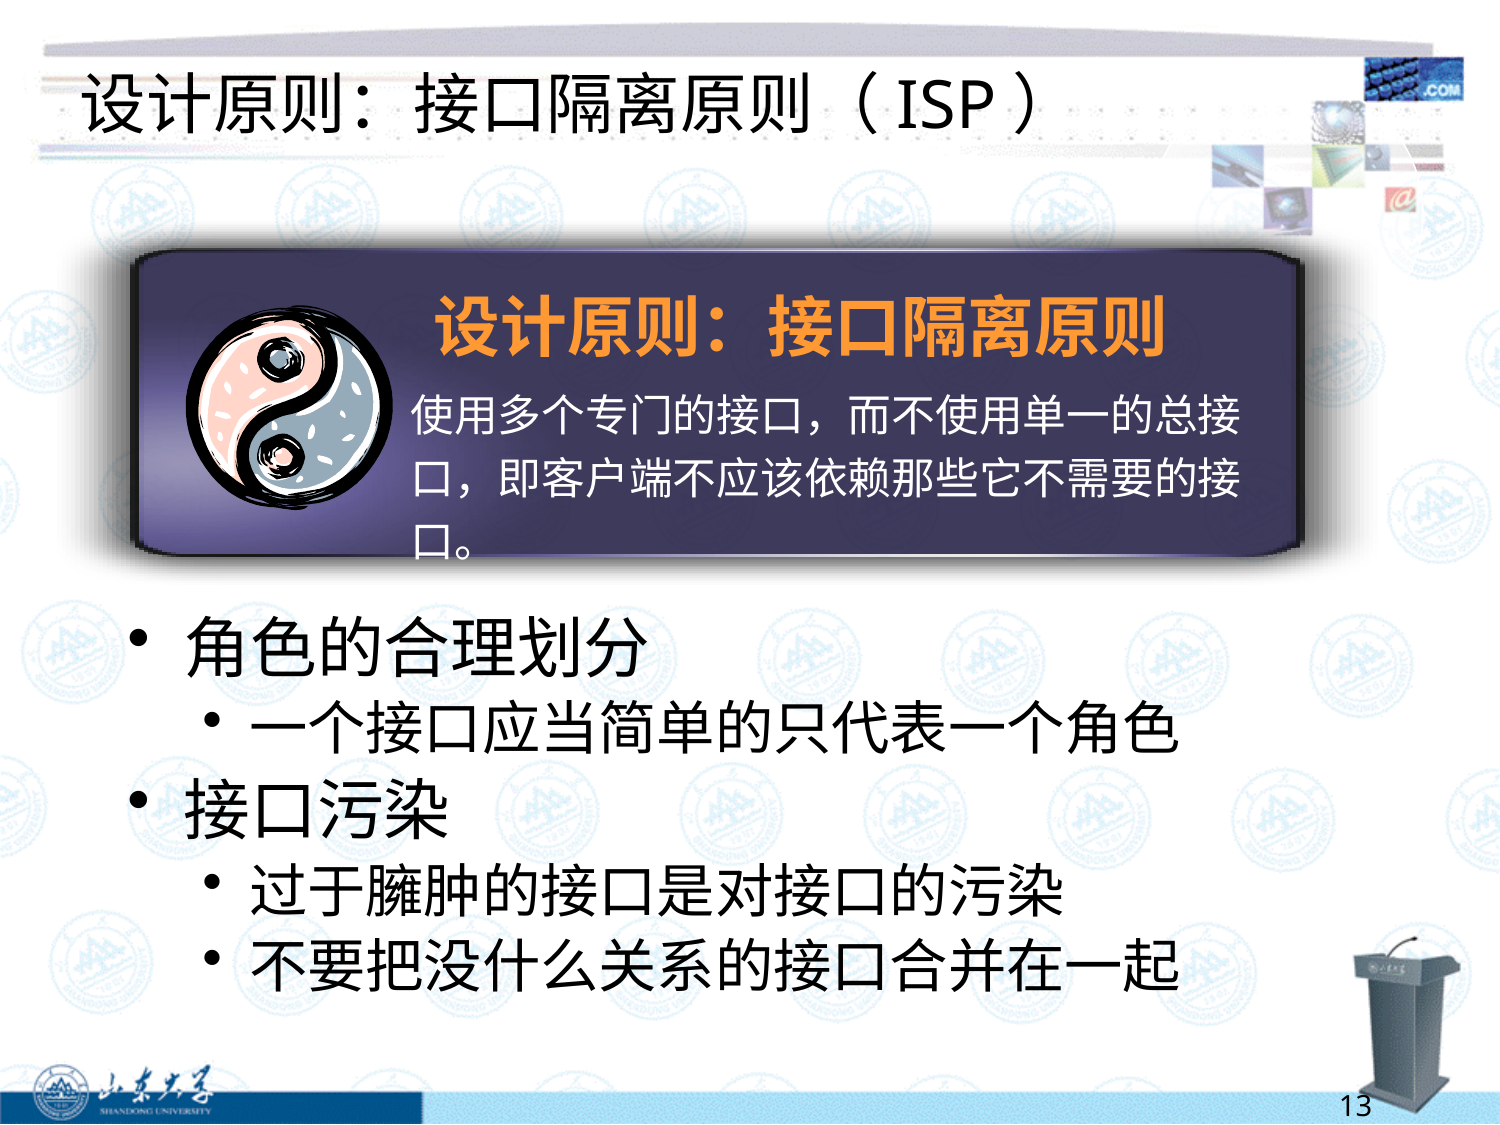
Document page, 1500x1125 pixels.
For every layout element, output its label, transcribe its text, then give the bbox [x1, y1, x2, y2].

slide_number 13 [1074, 1082, 1388, 1125]
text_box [52, 219, 1383, 587]
list 角色的合理划分 一个接口应当简单的只代表一个角色 接口污染 过于臃肿的接口是对接口的污染 不要把没什么关系的接口合并在一起 [112, 597, 1438, 1013]
picture [0, 1, 1500, 1124]
title 设计原则：接口隔离原则（ISP） [64, 54, 1424, 149]
